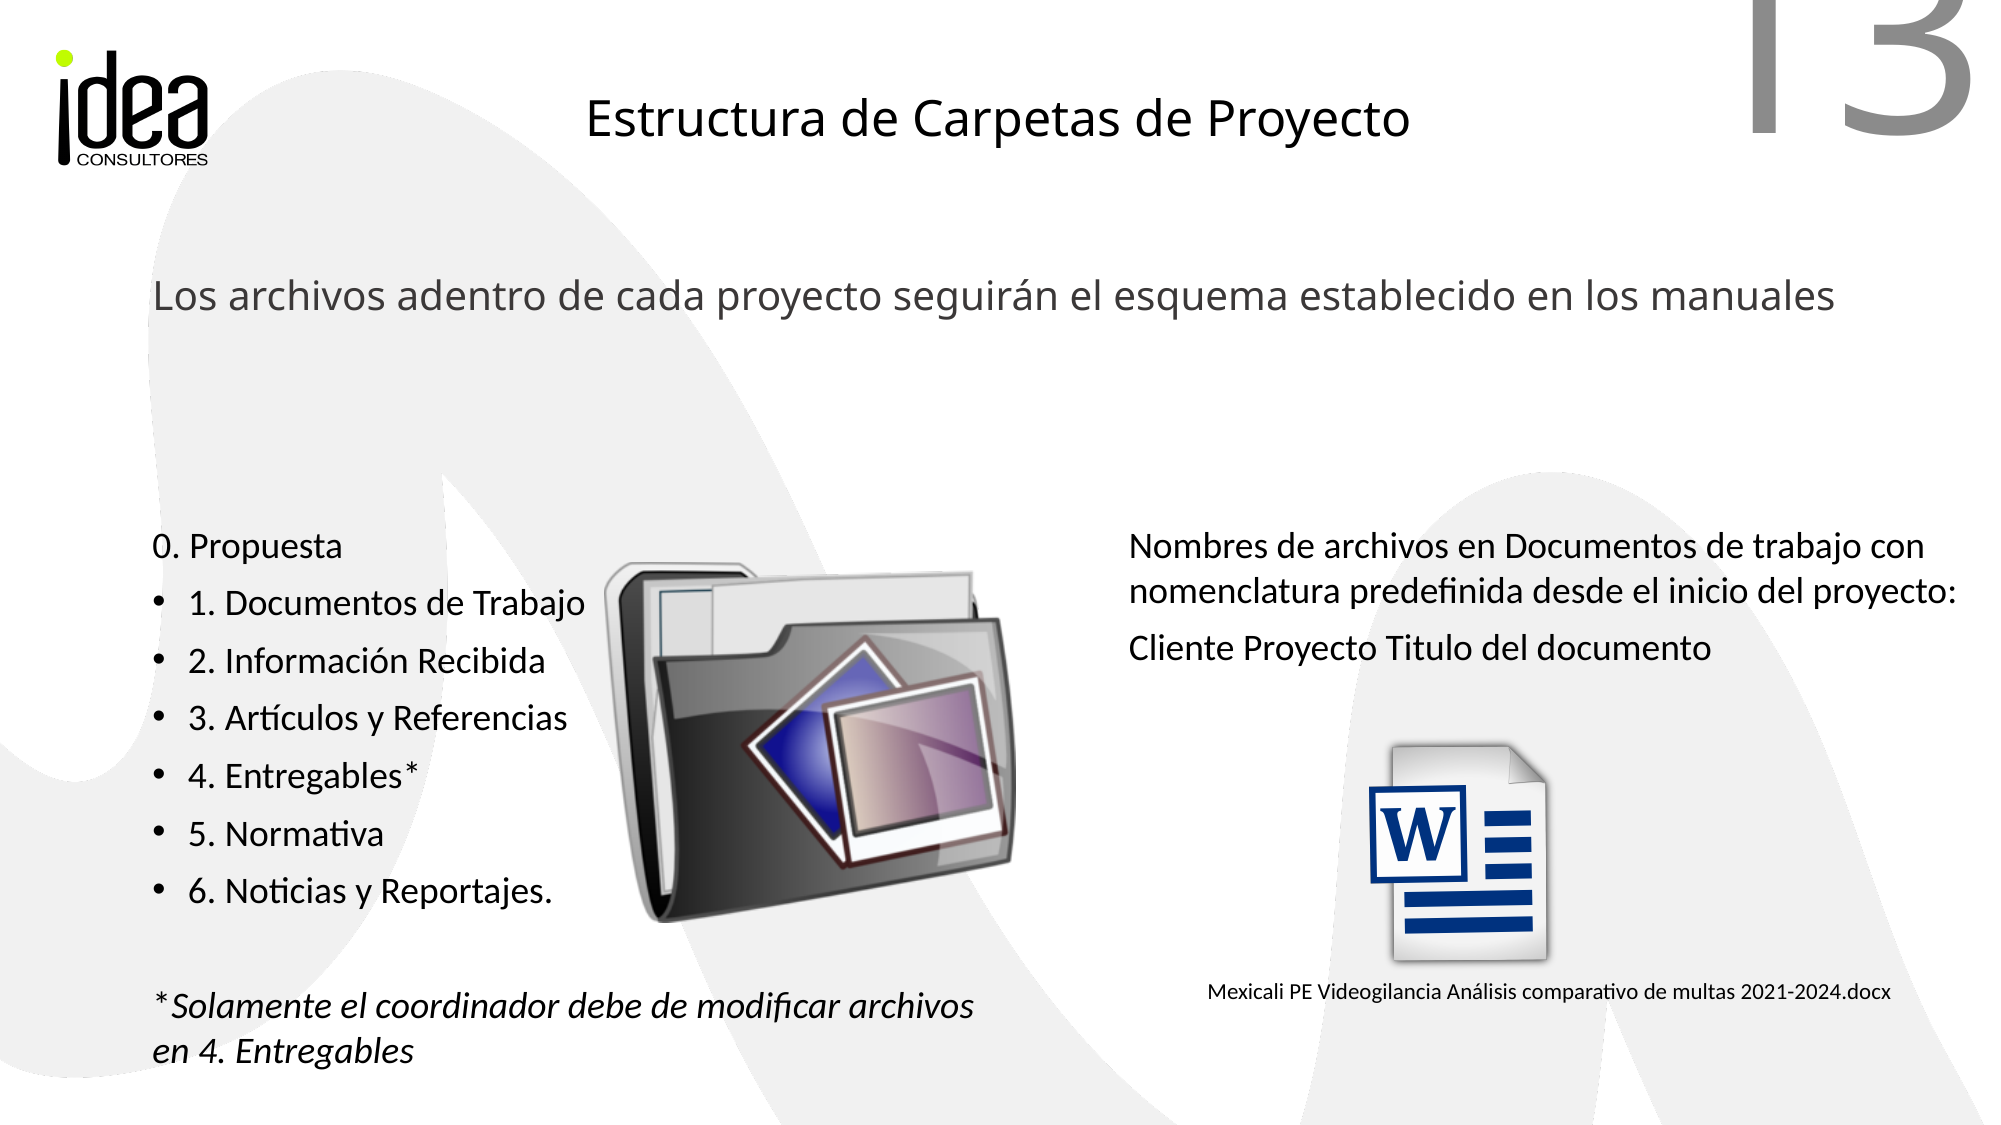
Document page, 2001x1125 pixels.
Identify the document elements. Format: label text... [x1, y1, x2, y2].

text_box 0. Propuesta 1. Documentos de Trabajo 2. Información Recibida 3. Artículos y Referencias 4. Entregables* 5. Normativa 6. Noticias y Reportajes. *Solamente el coordinador debe de modificar archivos en 4. Entregables [137, 513, 1024, 1079]
picture [0, 44, 2000, 1125]
text_box Nombres de archivos en Documentos de trabajo con nomenclatura predefinida desde el inicio del proyecto: Cliente Proyecto Titulo del documento [1113, 513, 2000, 676]
list Los archivos adentro de cada proyecto seguirán el esquema establecido en los manuales [137, 202, 1863, 362]
text_box Mexicali PE Videogilancia Análisis comparativo de multas 2021-2024.docx [1192, 969, 2000, 1012]
title Estructura de Carpetas de Proyecto [225, 59, 1773, 181]
